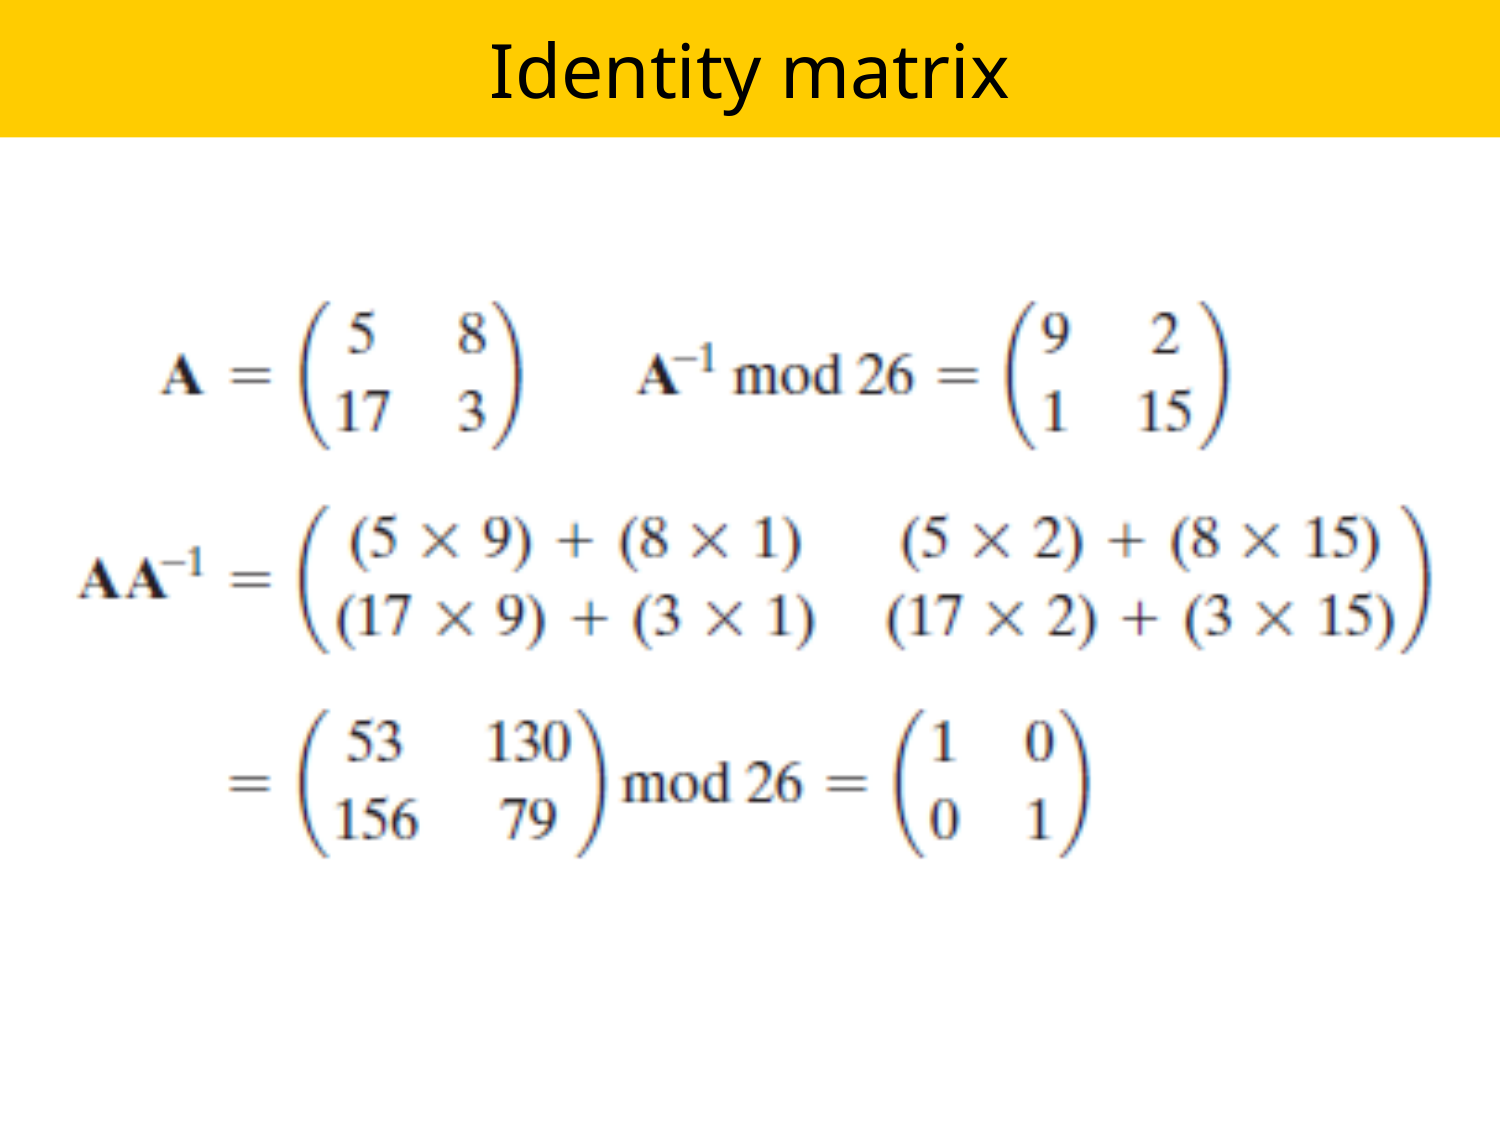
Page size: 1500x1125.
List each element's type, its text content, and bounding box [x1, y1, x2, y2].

title Identity matrix [0, 0, 1500, 138]
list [12, 262, 1488, 901]
